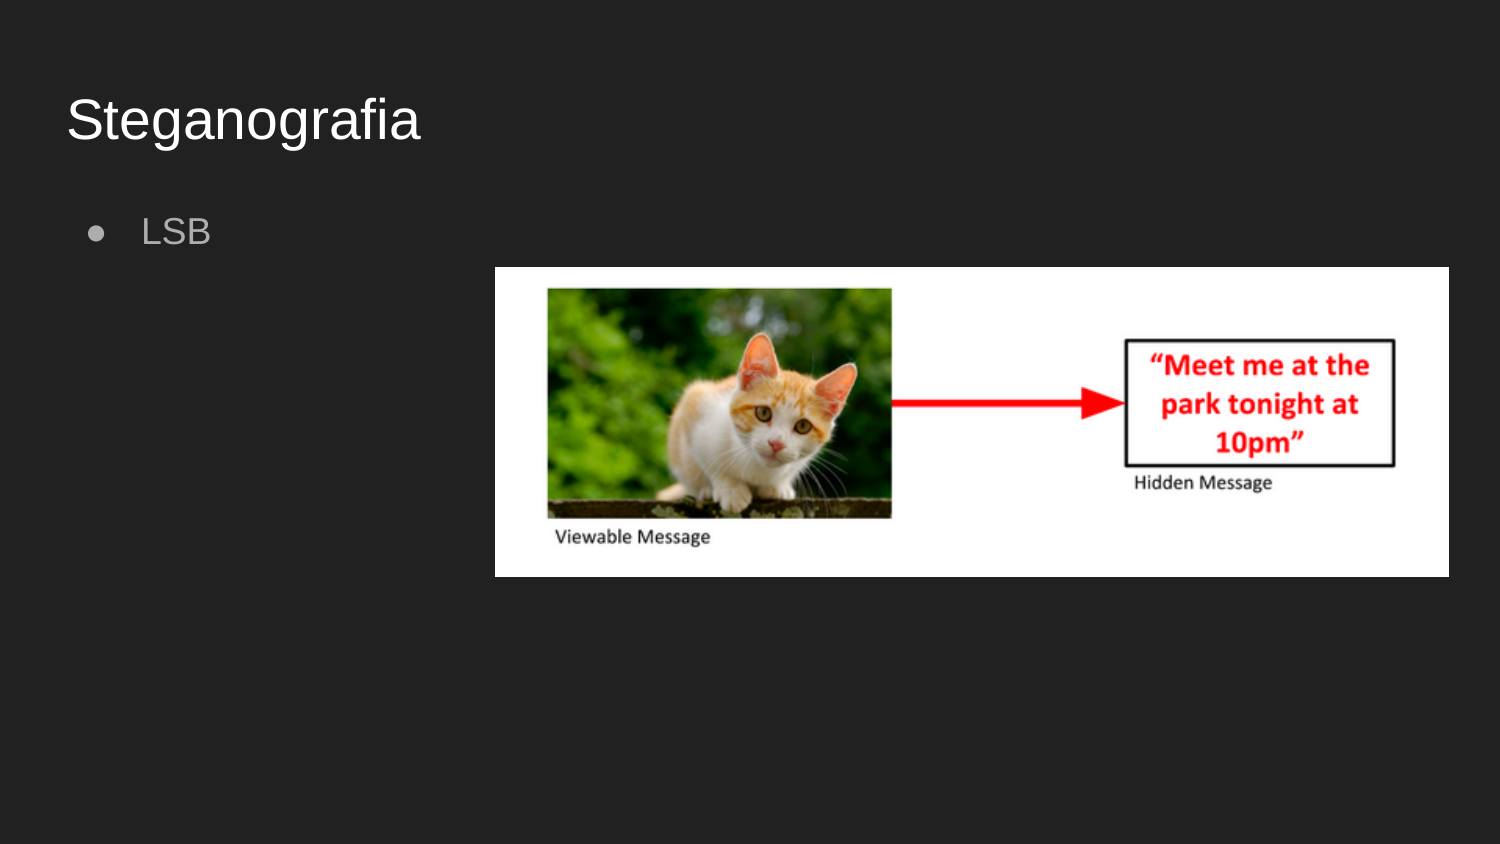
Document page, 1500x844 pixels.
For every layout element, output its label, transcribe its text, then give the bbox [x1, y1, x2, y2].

list LSB [51, 189, 1449, 750]
title Steganografia [51, 72, 1449, 167]
picture [495, 266, 1450, 577]
